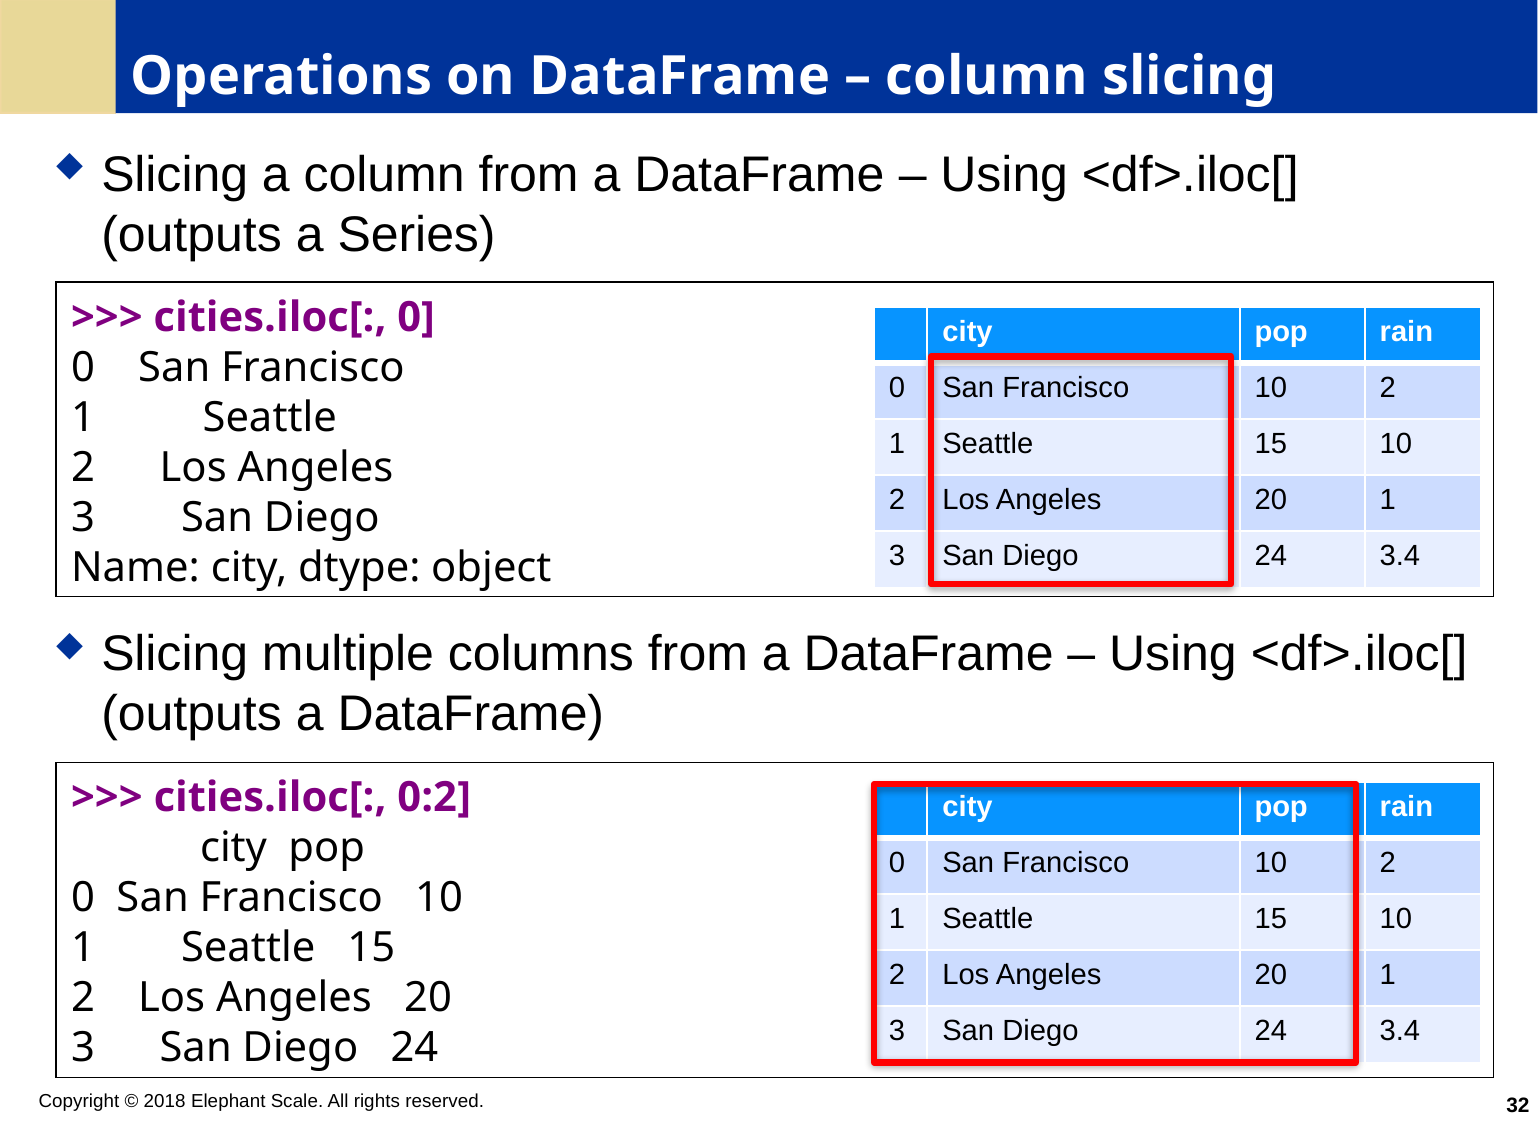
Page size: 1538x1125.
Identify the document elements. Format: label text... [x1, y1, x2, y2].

footer Copyright © 2018 Elephant Scale. All rights reserved. [38, 1088, 932, 1112]
table_cell 20 [1241, 476, 1364, 530]
table_cell 3 [875, 532, 926, 587]
table_cell 2 [875, 476, 925, 530]
table_header rain [1366, 308, 1480, 360]
table_header [875, 308, 926, 360]
picture [0, 0, 115, 114]
text_box [930, 356, 1232, 585]
table_header city [928, 308, 1239, 360]
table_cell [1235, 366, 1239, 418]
table_cell 15 [1241, 420, 1364, 474]
text_box >>> cities.iloc[:, 0:2] city pop 0 San Francisco 10 1 Seattle 15 2 Los Angeles 20 3 San Diego 24 [56, 762, 1494, 1078]
table_header rain [1366, 783, 1480, 835]
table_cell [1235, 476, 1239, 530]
table_cell 0 [875, 366, 925, 418]
table_cell San Diego [1234, 532, 1239, 587]
table_cell 10 [1366, 895, 1480, 949]
slide_number 32 [1439, 1079, 1530, 1117]
table_cell 3.4 [1366, 1007, 1480, 1062]
table_cell 10 [1366, 420, 1480, 474]
table_cell 2 [1366, 841, 1480, 893]
table_cell Seattle [1235, 420, 1239, 474]
table_cell 1 [875, 420, 925, 474]
table_cell 1 [1366, 476, 1480, 530]
text_box [873, 783, 1357, 1063]
table_cell 24 [1241, 532, 1364, 587]
list Slicing a column from a DataFrame – Using <df>.iloc[] (outputs a Series) Slicing multiple columns from a DataFrame – Using <df>.iloc[] (outputs a DataFrame) [38, 133, 1500, 1060]
table_cell 2 [1366, 366, 1480, 418]
table_cell 3.4 [1366, 532, 1480, 587]
table_cell 1 [1366, 951, 1480, 1005]
title Operations on DataFrame – column slicing [115, 0, 1538, 114]
text_box >>> cities.iloc[:, 0] 0 San Francisco 1 Seattle 2 Los Angeles 3 San Diego Name: city, dtype: object [56, 281, 1494, 597]
table_header pop [1241, 308, 1364, 360]
table_header pop [1357, 783, 1364, 835]
table_cell 10 [1241, 366, 1364, 418]
